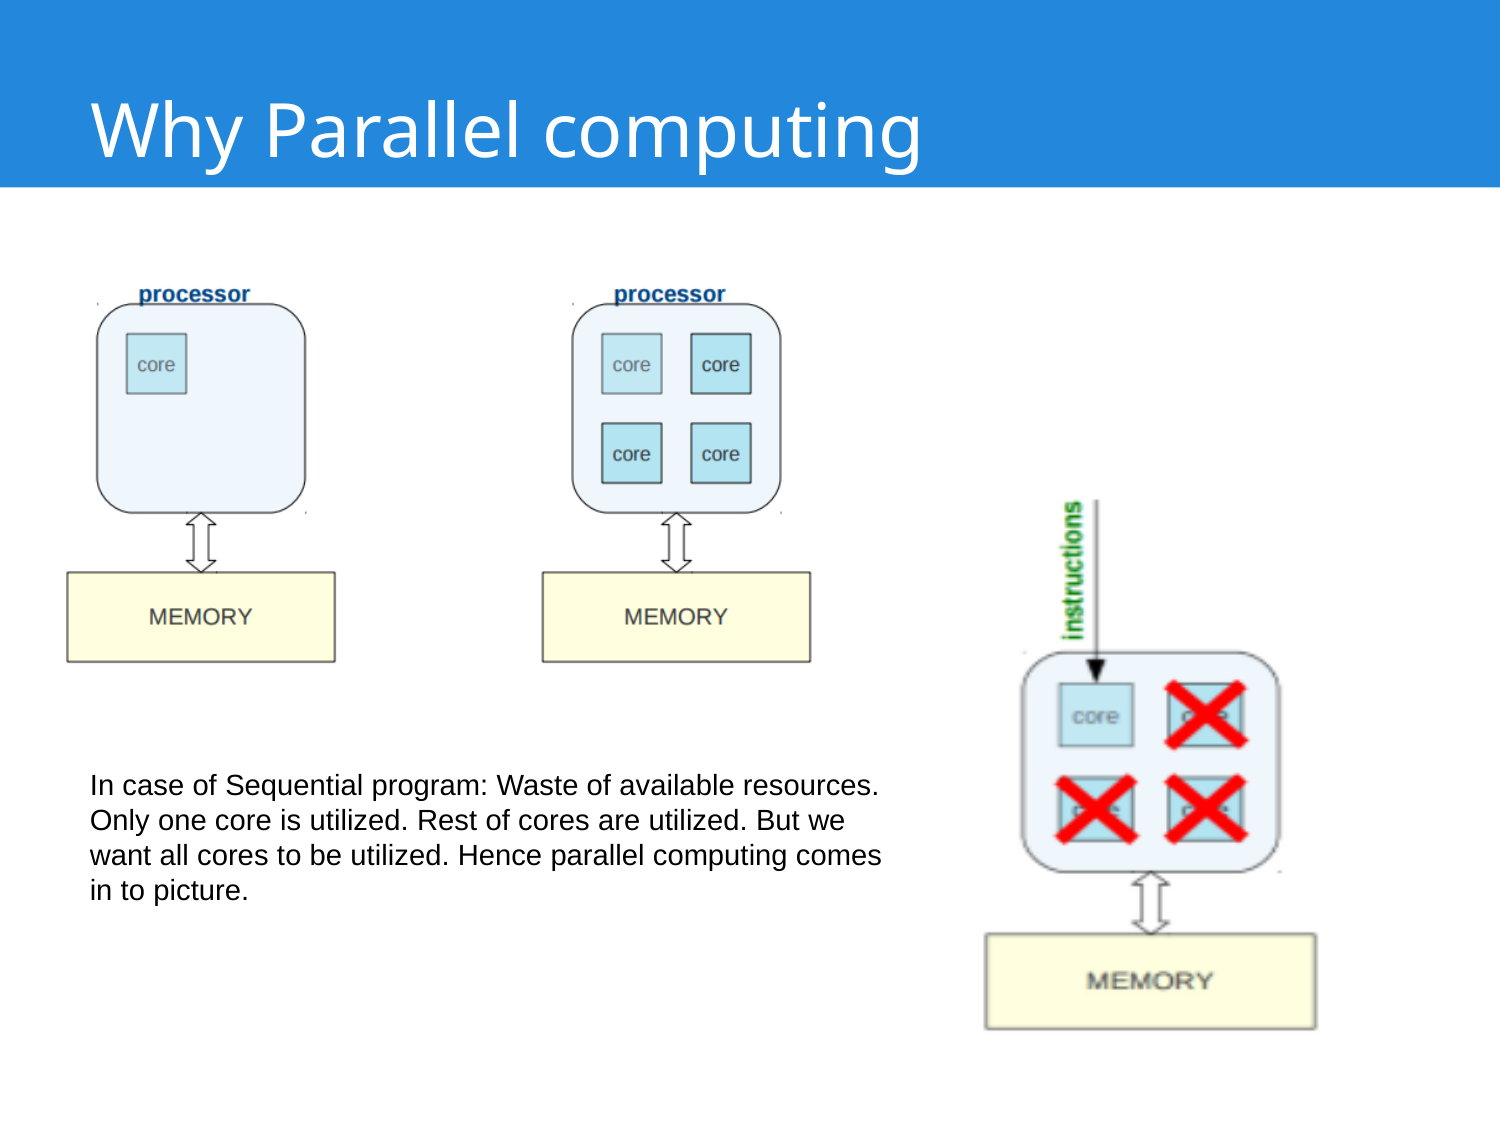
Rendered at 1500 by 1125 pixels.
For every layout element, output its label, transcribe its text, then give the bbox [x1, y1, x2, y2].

text_box In case of Sequential program: Waste of available resources. Only one core is utilized. Rest of cores are utilized. But we want all cores to be utilized. Hence parallel computing comes in to picture. [74, 758, 903, 914]
picture [957, 485, 1346, 1044]
title Why Parallel computing [75, 45, 1425, 188]
picture [18, 262, 840, 688]
